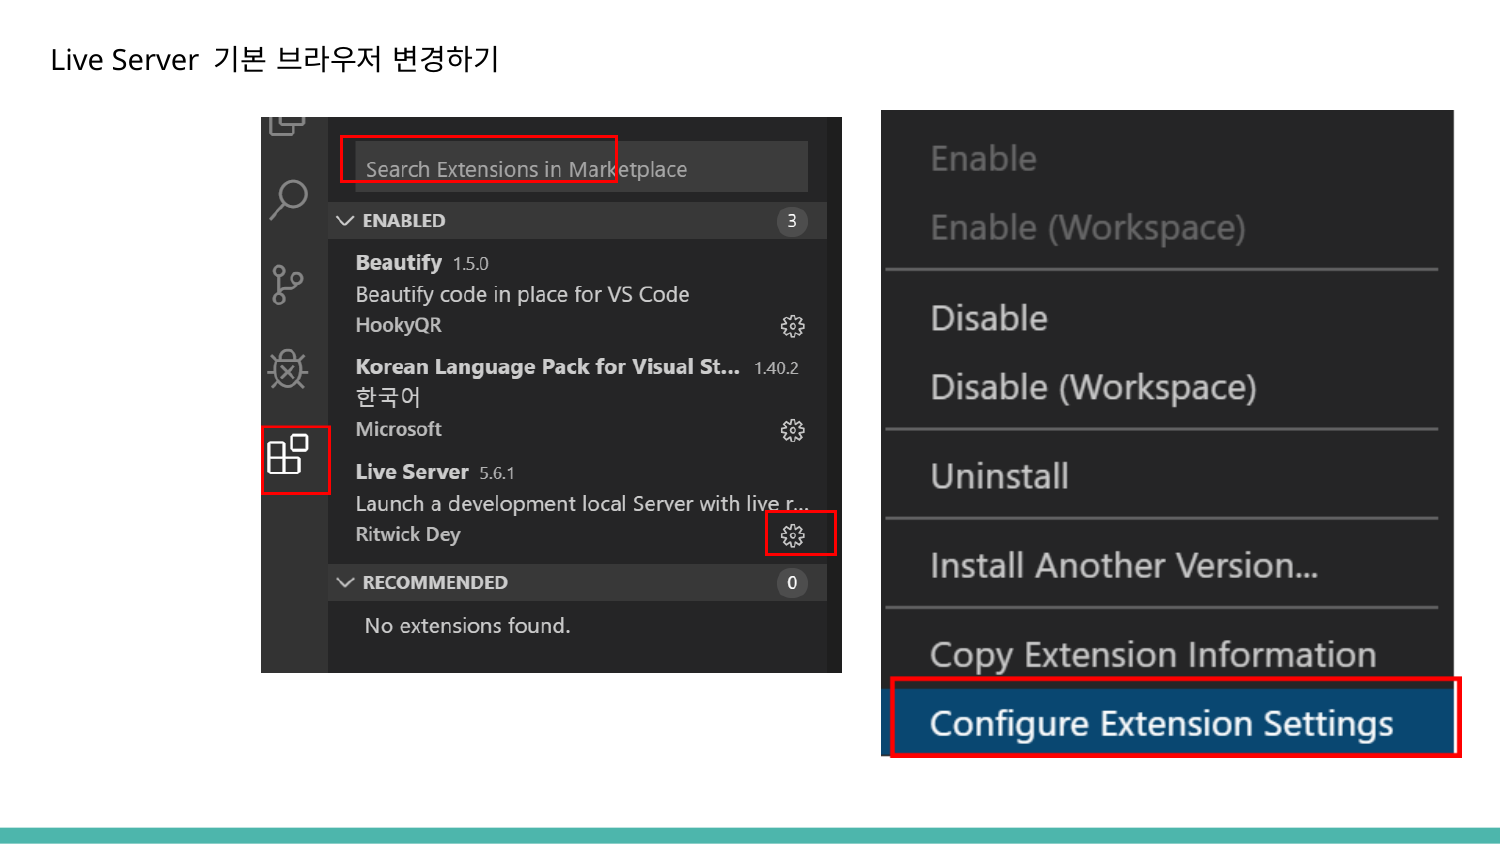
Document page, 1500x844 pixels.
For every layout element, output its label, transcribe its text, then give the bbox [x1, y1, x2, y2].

picture [261, 117, 842, 674]
picture [881, 110, 1462, 759]
text_box Live Server 기본 브라우저 변경하기 [35, 26, 1265, 95]
